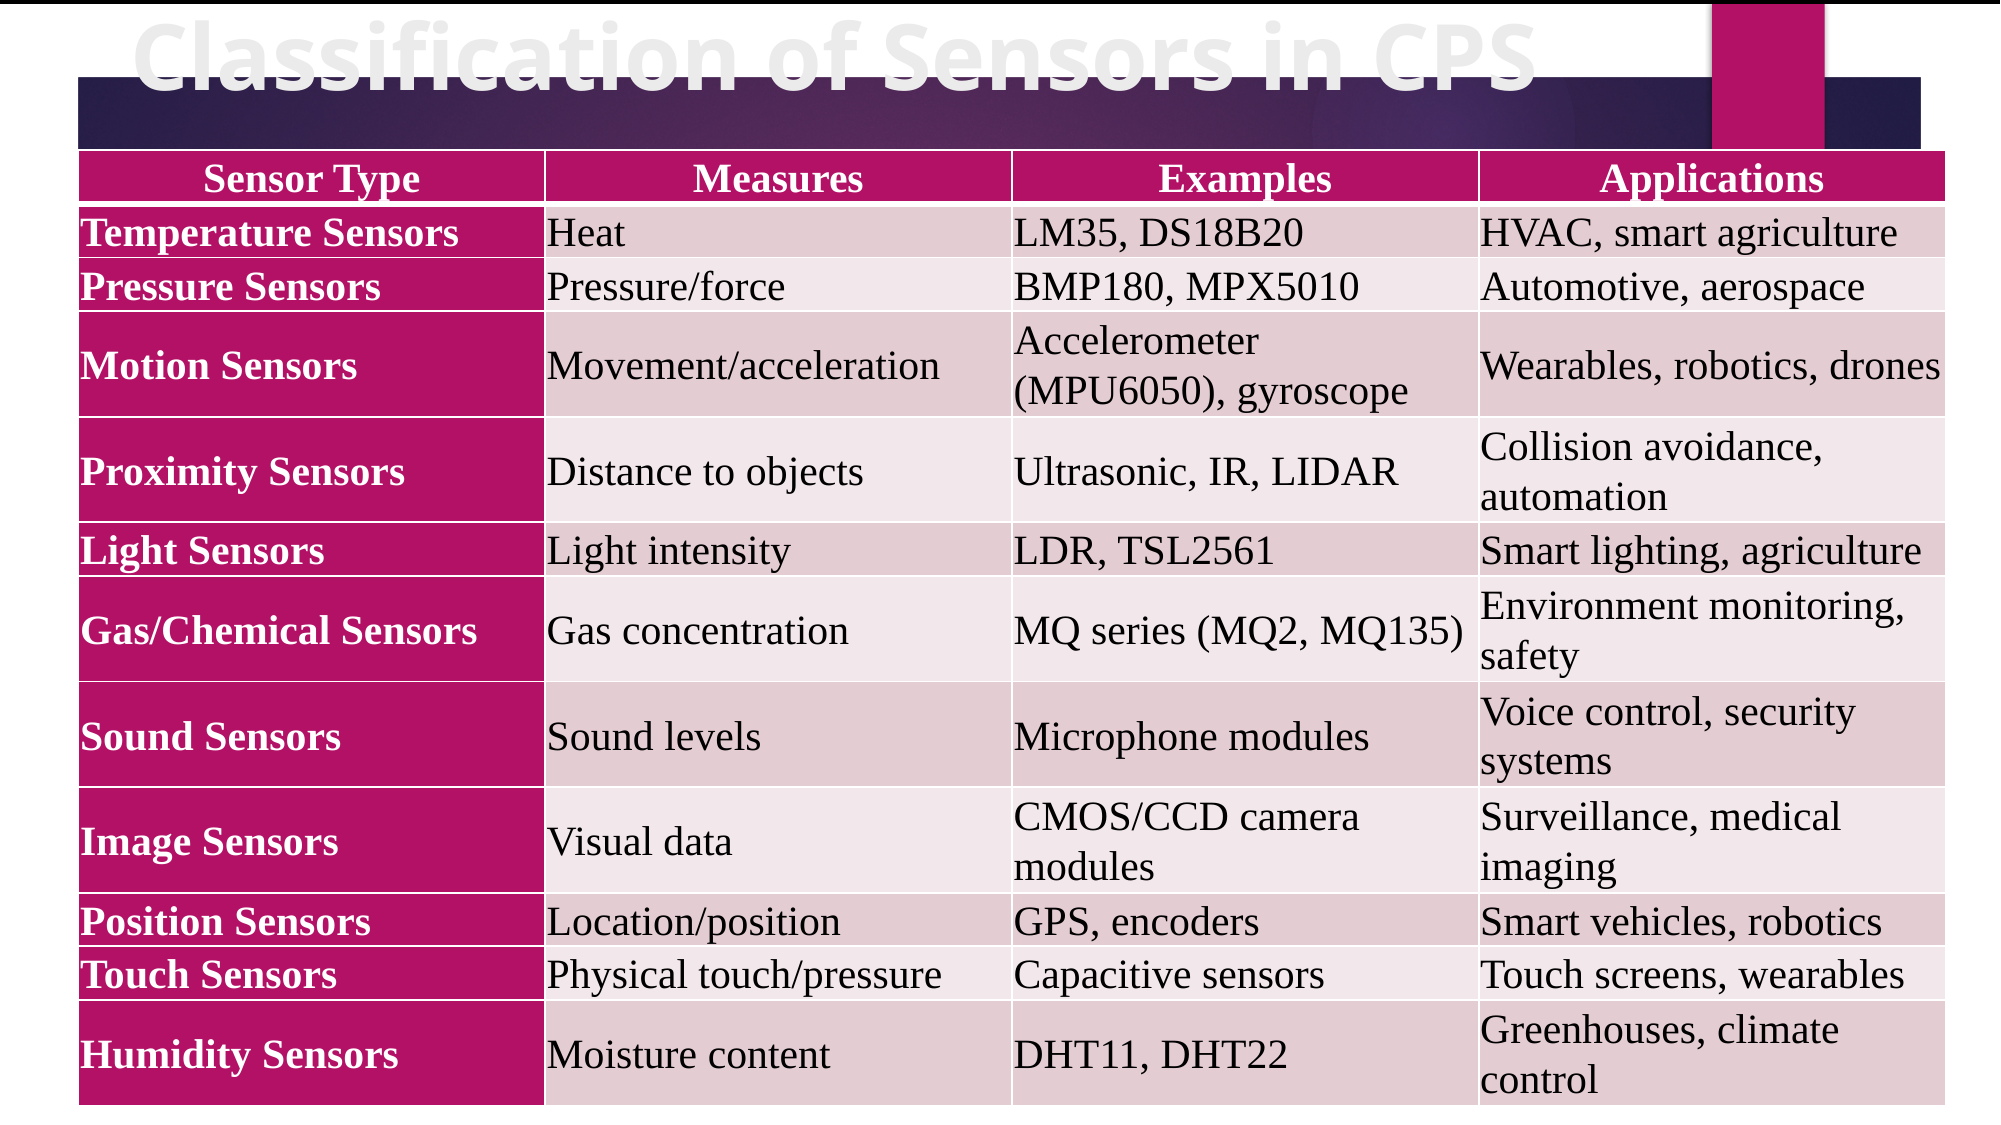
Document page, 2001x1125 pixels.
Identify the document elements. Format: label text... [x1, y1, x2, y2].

table_cell Proximity Sensors [79, 418, 544, 521]
table_cell Voice control, security systems [1480, 682, 1945, 786]
table_cell Collision avoidance, automation [1480, 418, 1945, 521]
table_cell Light Sensors [79, 523, 544, 575]
table_cell LDR, TSL2561 [1013, 523, 1478, 575]
table_cell Microphone modules [1013, 682, 1478, 786]
table_cell LM35, DS18B20 [1013, 207, 1478, 257]
table_header Applications [1480, 151, 1945, 201]
table_cell Temperature Sensors [79, 207, 544, 257]
table_cell HVAC, smart agriculture [1480, 207, 1945, 257]
table_cell Greenhouses, climate control [1480, 1001, 1945, 1105]
table_cell Smart vehicles, robotics [1480, 894, 1945, 945]
table_cell Gas/Chemical Sensors [79, 577, 544, 681]
table_cell Light intensity [546, 523, 1011, 575]
table_cell Pressure Sensors [79, 258, 544, 310]
table_cell Distance to objects [546, 418, 1011, 521]
table_cell Touch Sensors [79, 947, 544, 999]
table_cell Surveillance, medical imaging [1480, 788, 1945, 892]
table_cell CMOS/CCD camera modules [1013, 788, 1478, 892]
table_cell Accelerometer (MPU6050), gyroscope [1013, 312, 1478, 416]
table_header Examples [1013, 151, 1478, 201]
table_cell Sound Sensors [79, 682, 544, 786]
table_cell MQ series (MQ2, MQ135) [1013, 577, 1478, 681]
table_cell Moisture content [546, 1001, 1011, 1105]
table_cell Location/position [546, 894, 1011, 945]
table_cell Touch screens, wearables [1480, 947, 1945, 999]
table_cell Environment monitoring, safety [1480, 577, 1945, 681]
table_cell Humidity Sensors [79, 1001, 544, 1105]
table_cell Position Sensors [79, 894, 544, 945]
table_cell Capacitive sensors [1013, 947, 1478, 999]
table_header Measures [546, 151, 1011, 201]
table_cell GPS, encoders [1013, 894, 1478, 945]
table_cell BMP180, MPX5010 [1013, 258, 1478, 310]
table_cell Automotive, aerospace [1480, 258, 1945, 310]
table_cell Smart lighting, agriculture [1480, 523, 1945, 575]
table_cell Image Sensors [79, 788, 544, 892]
table_cell Movement/acceleration [546, 312, 1011, 416]
table_cell Sound levels [546, 682, 1011, 786]
table_cell Physical touch/pressure [546, 947, 1011, 999]
table_cell Visual data [546, 788, 1011, 892]
table_cell Motion Sensors [79, 312, 544, 416]
table_cell Pressure/force [546, 258, 1011, 310]
table_cell Wearables, robotics, drones [1480, 312, 1945, 416]
table_cell Heat [546, 207, 1011, 257]
table_cell DHT11, DHT22 [1013, 1001, 1478, 1105]
title Classification of Sensors in CPS [42, 3, 1627, 108]
table_header Sensor Type [79, 151, 544, 201]
table_cell Ultrasonic, IR, LIDAR [1013, 418, 1478, 521]
table_cell Gas concentration [546, 577, 1011, 681]
